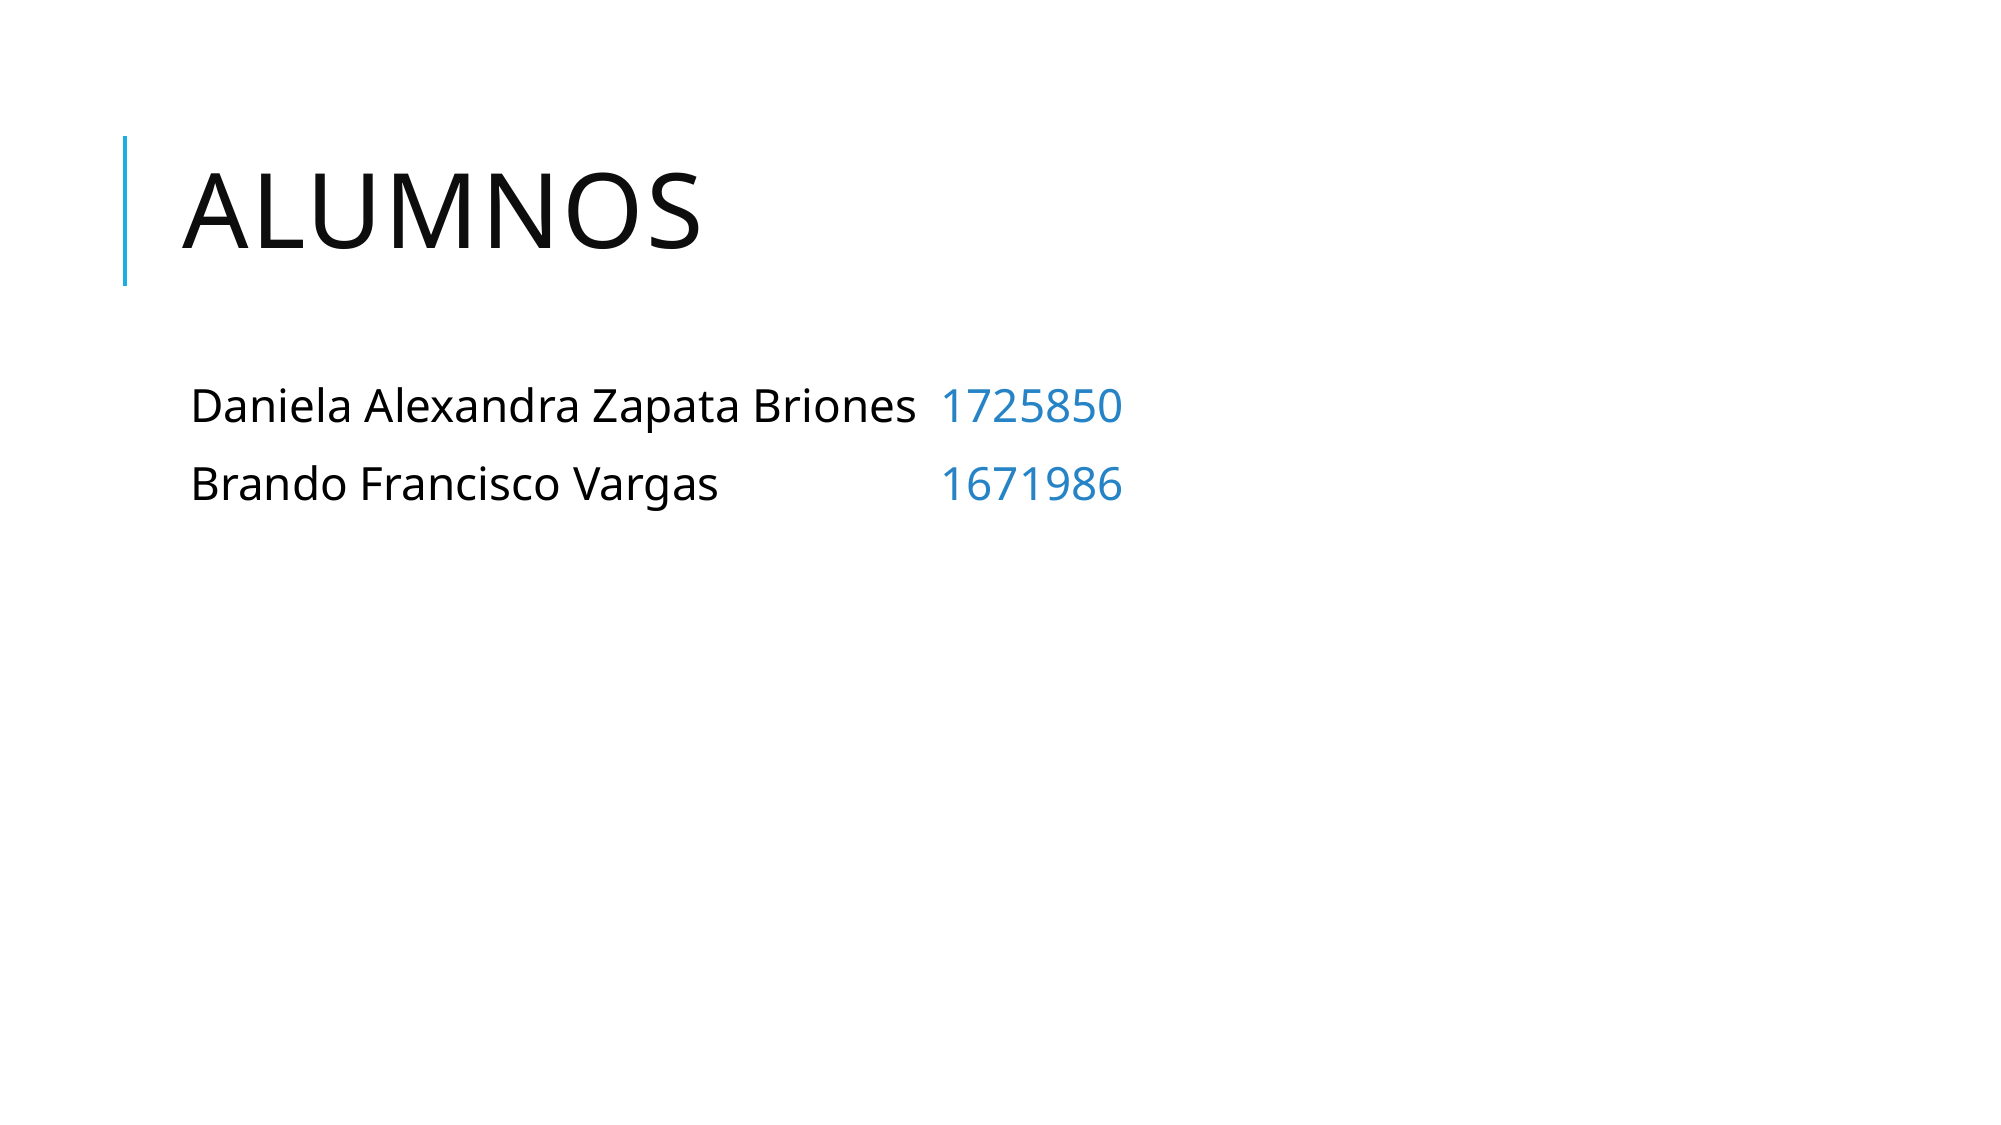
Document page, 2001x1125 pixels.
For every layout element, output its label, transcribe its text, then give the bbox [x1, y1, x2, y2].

title Alumnos [168, 96, 1763, 342]
list Daniela Alexandra Zapata Briones 1725850 Brando Francisco Vargas 1671986 [168, 375, 1763, 1035]
